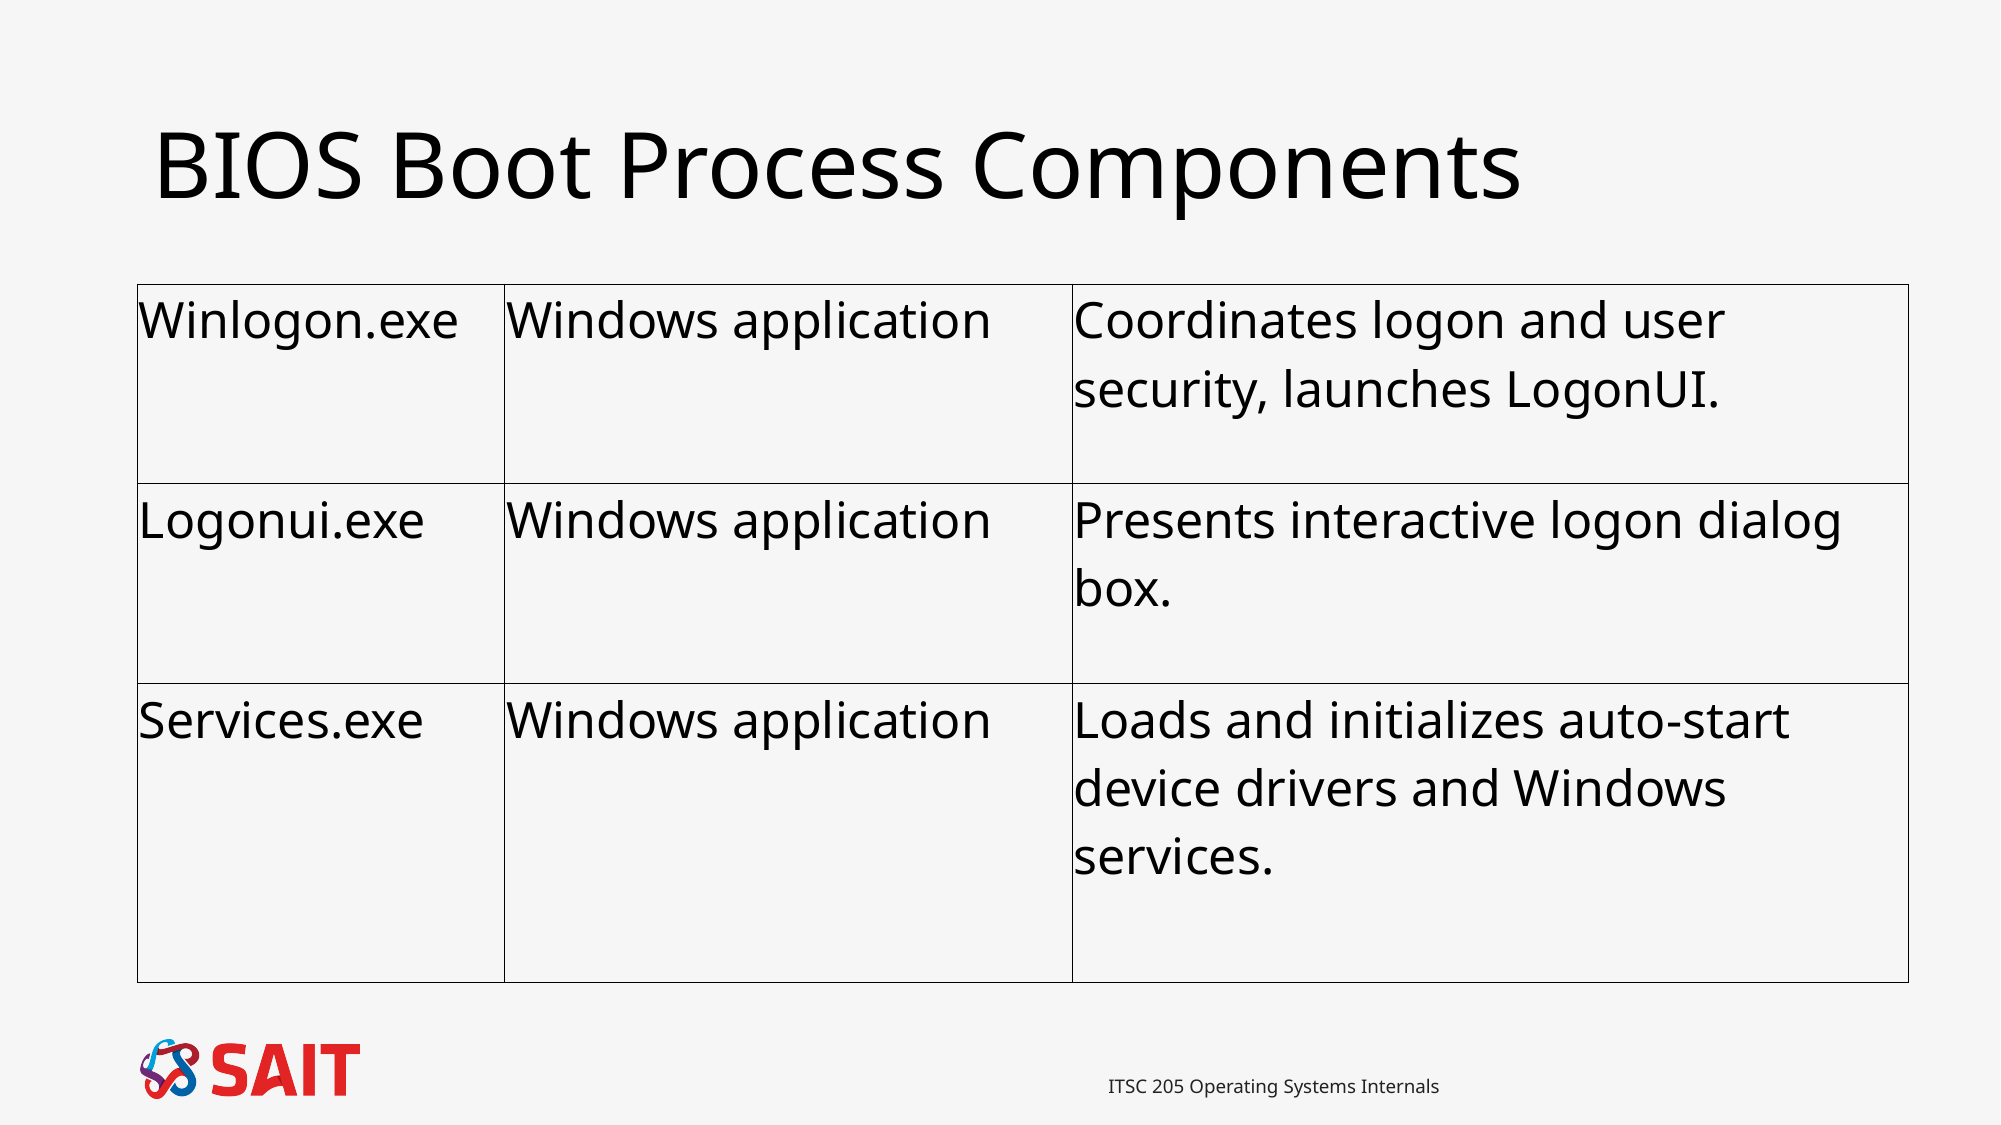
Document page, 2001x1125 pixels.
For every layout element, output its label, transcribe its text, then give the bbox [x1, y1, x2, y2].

title BIOS Boot Process Components [137, 59, 1863, 278]
table_header Coordinates logon and user security, launches LogonUI. [1073, 285, 1908, 483]
picture [114, 1013, 386, 1125]
table_cell Loads and initializes auto-start device drivers and Windows services. [1073, 684, 1908, 982]
footer ITSC 205 Operating Systems Internals [858, 1048, 1690, 1109]
table_cell Services.exe [138, 684, 504, 982]
table_cell Windows application [505, 484, 1072, 683]
table_cell Windows application [505, 684, 1072, 982]
table_cell Logonui.exe [138, 484, 504, 683]
table_header Winlogon.exe [138, 285, 504, 483]
table_header Windows application [505, 285, 1072, 483]
table_cell Presents interactive logon dialog box. [1073, 484, 1908, 683]
